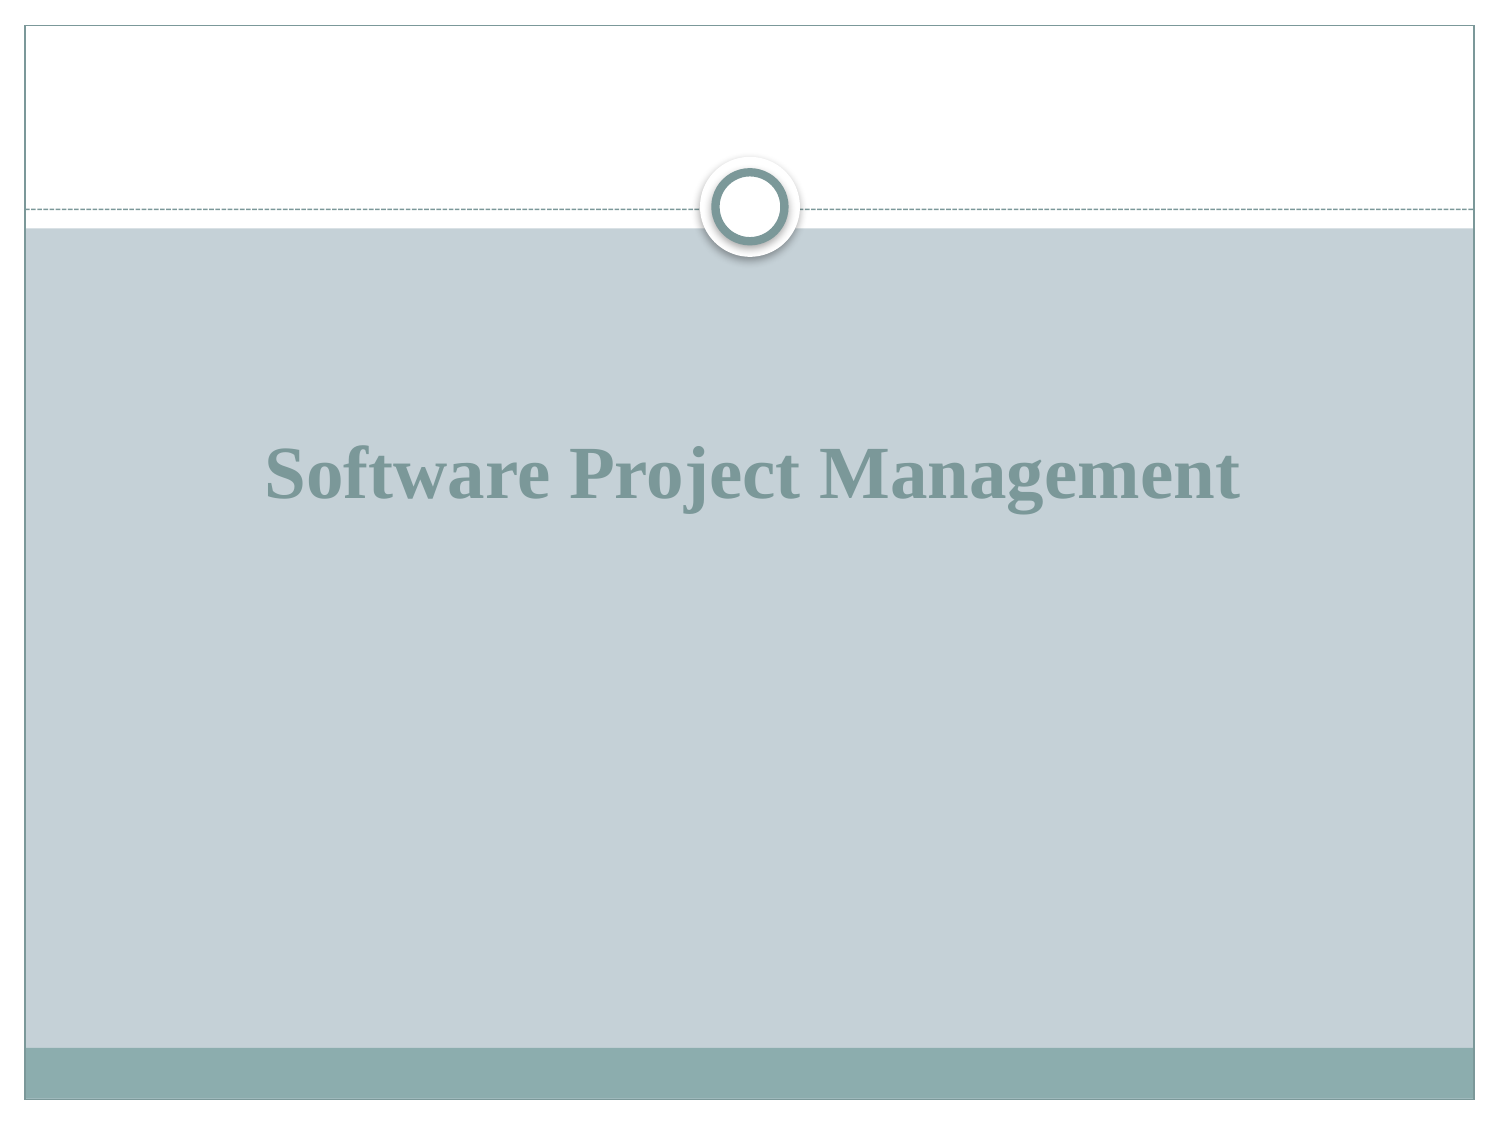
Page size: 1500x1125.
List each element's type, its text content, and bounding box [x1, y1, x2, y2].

text_box [225, 429, 1275, 717]
title Software Project Management [128, 339, 1396, 618]
slide_number [715, 168, 791, 241]
